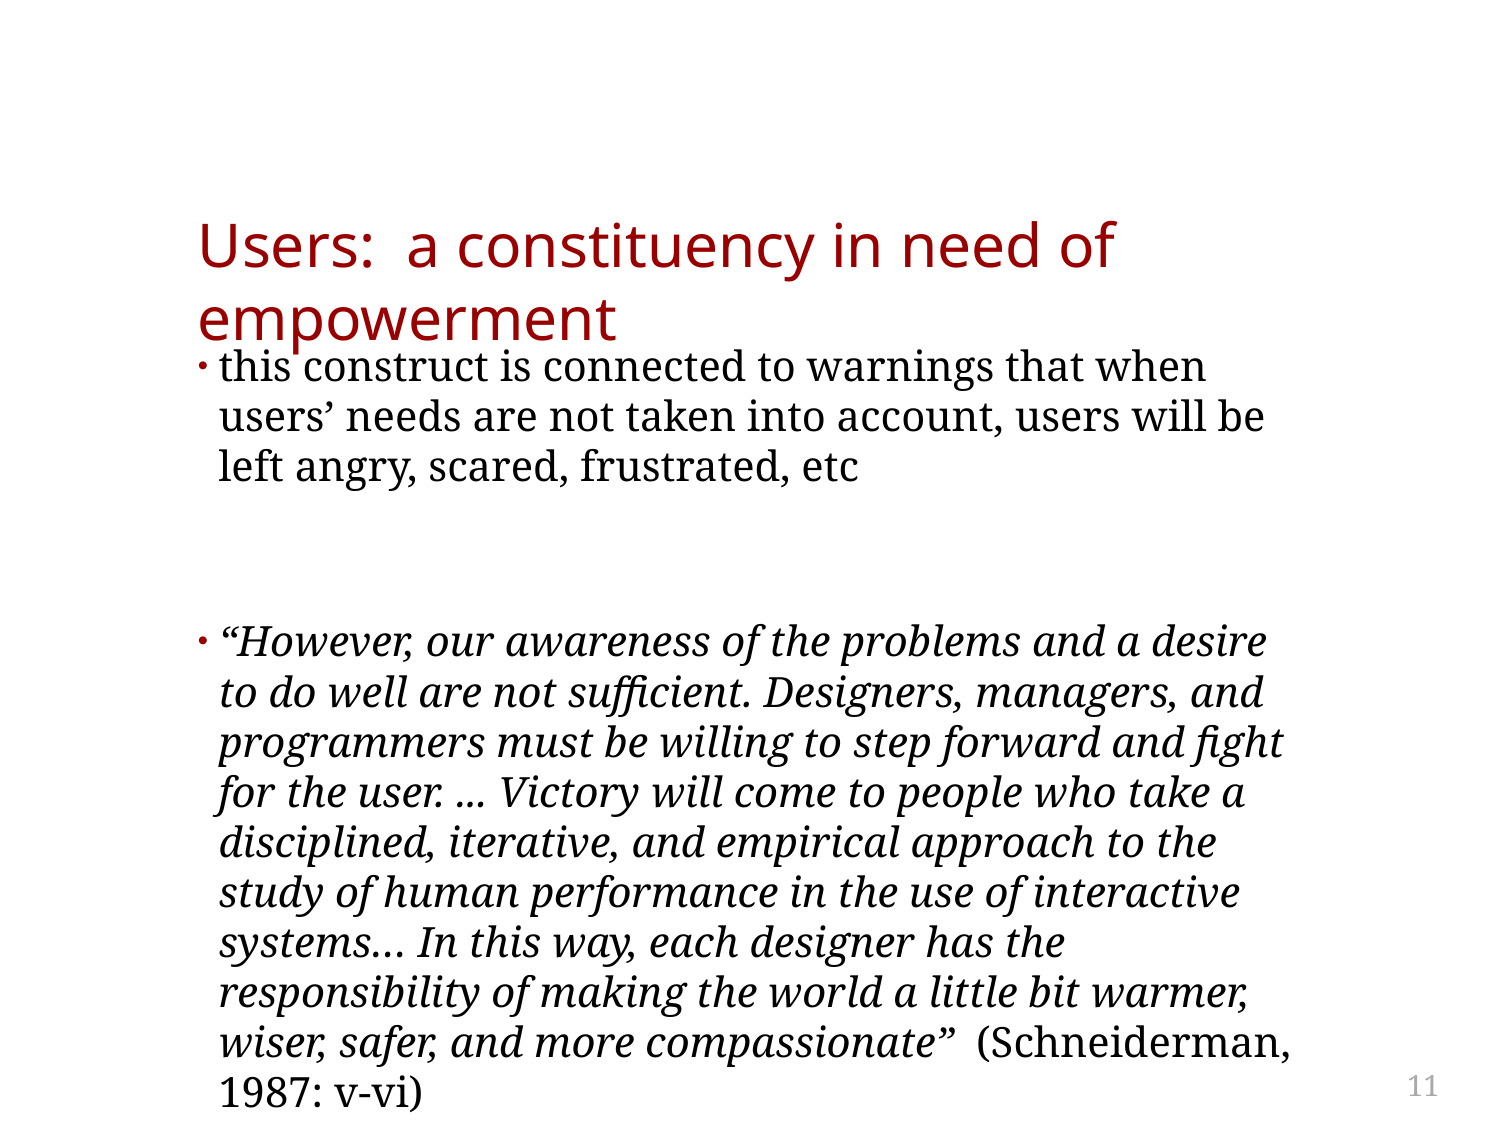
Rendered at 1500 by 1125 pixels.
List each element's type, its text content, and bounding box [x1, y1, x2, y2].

slide_number 11 [1349, 1050, 1498, 1125]
list this construct is connected to warnings that when users’ needs are not taken into account, users will be left angry, scared, frustrated, etc “However, our awareness of the problems and a desire to do well are not sufficient. Designers, managers, and programmers must be willing to step forward and fight for the user. ... Victory will come to people who take a disciplined, iterative, and empirical approach to the study of human performance in the use of interactive systems… In this way, each designer has the responsibility of making the world a little bit warmer, wiser, safer, and more compassionate” (Schneiderman, 1987: v-vi) [190, 337, 1310, 1125]
title Users: a constituency in need of empowerment [190, 203, 1421, 337]
